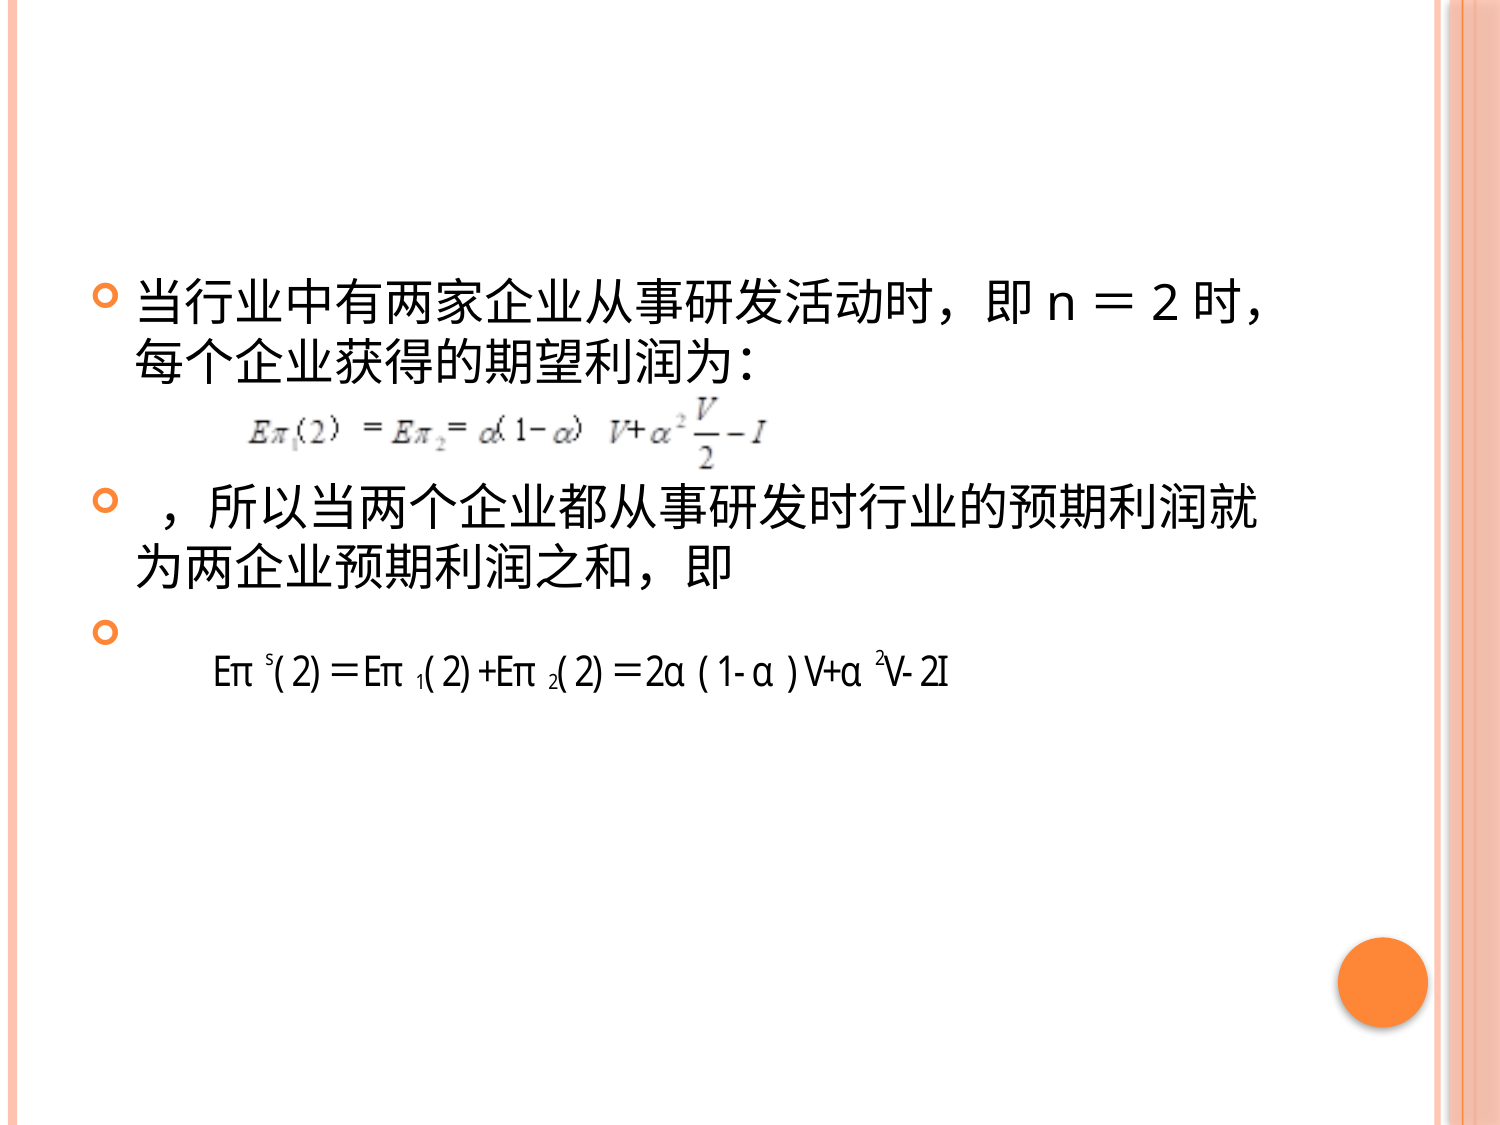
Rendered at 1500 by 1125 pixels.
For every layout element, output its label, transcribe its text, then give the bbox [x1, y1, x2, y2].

list 当行业中有两家企业从事研发活动时，即n＝2时，每个企业获得的期望利润为： ，所以当两个企业都从事研发时行业的预期利润就为两企业预期利润之和，即 [75, 262, 1300, 1062]
picture [123, 623, 1342, 720]
picture [241, 384, 779, 481]
